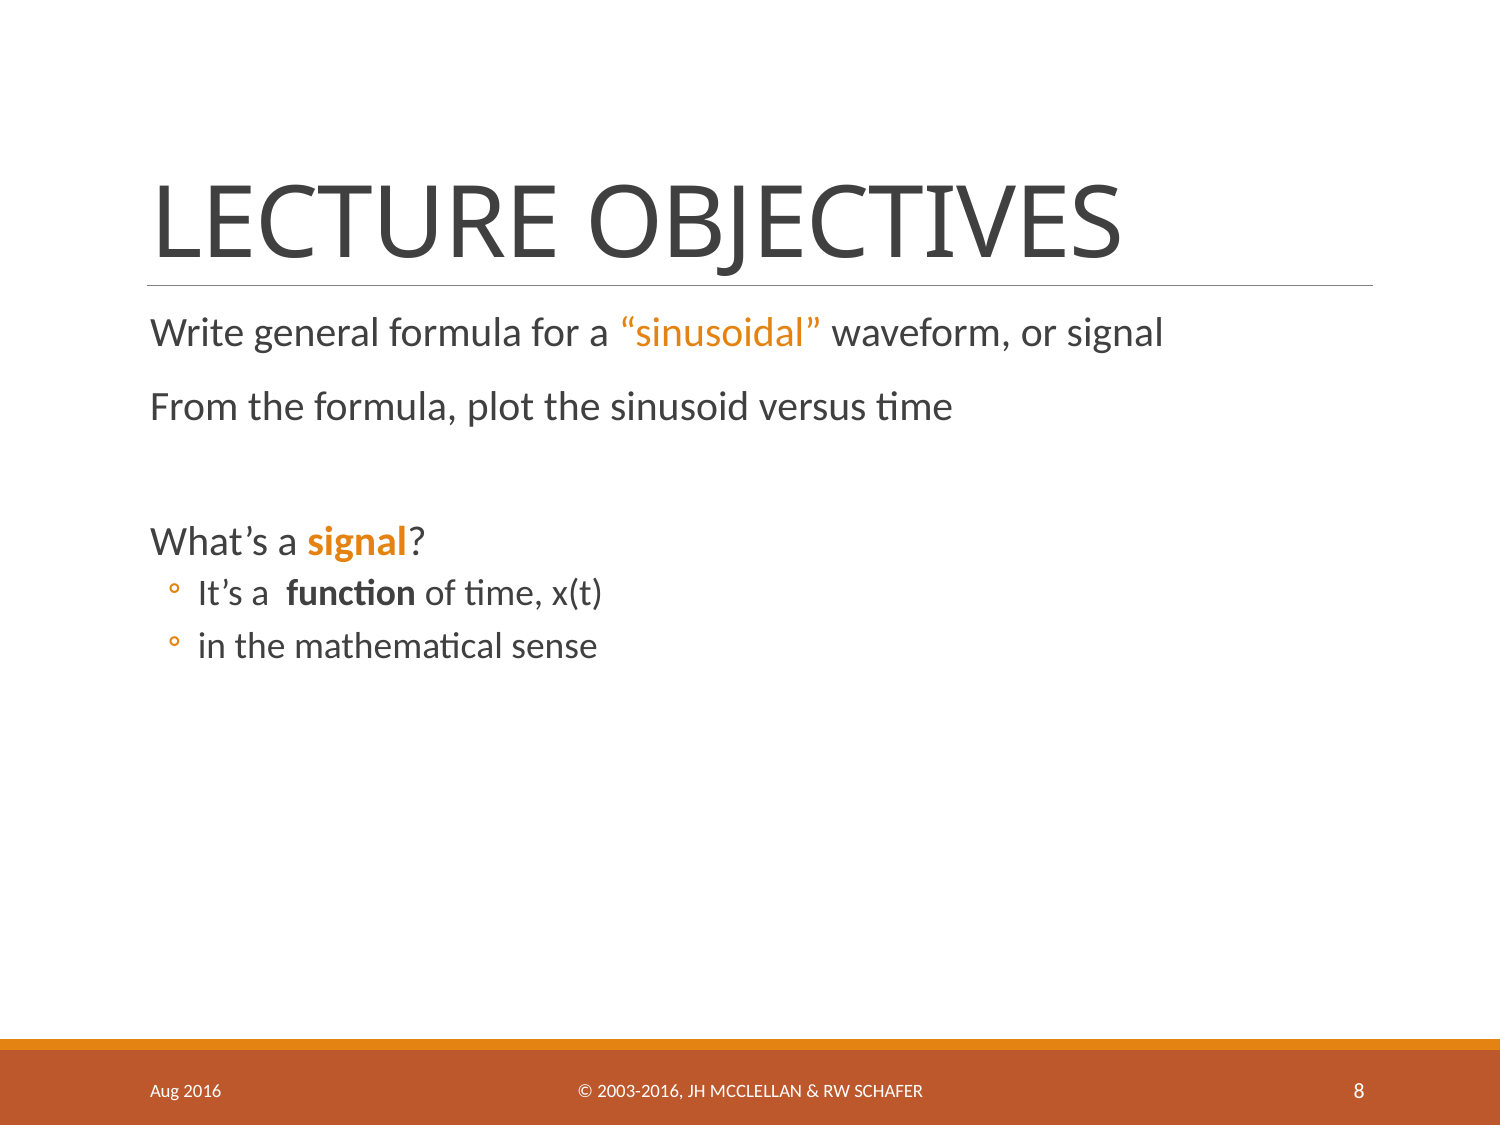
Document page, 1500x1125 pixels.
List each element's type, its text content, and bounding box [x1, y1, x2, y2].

title LECTURE OBJECTIVES [135, 47, 1373, 285]
slide_number 8 [1218, 1059, 1380, 1120]
list Write general formula for a “sinusoidal” waveform, or signal From the formula, plot the sinusoid versus time What’s a signal? It’s a function of time, x(t) in the mathematical sense [135, 302, 1373, 963]
footer © 2003-2016, JH McClellan & RW Schafer [453, 1059, 1047, 1120]
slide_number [135, 1059, 440, 1120]
